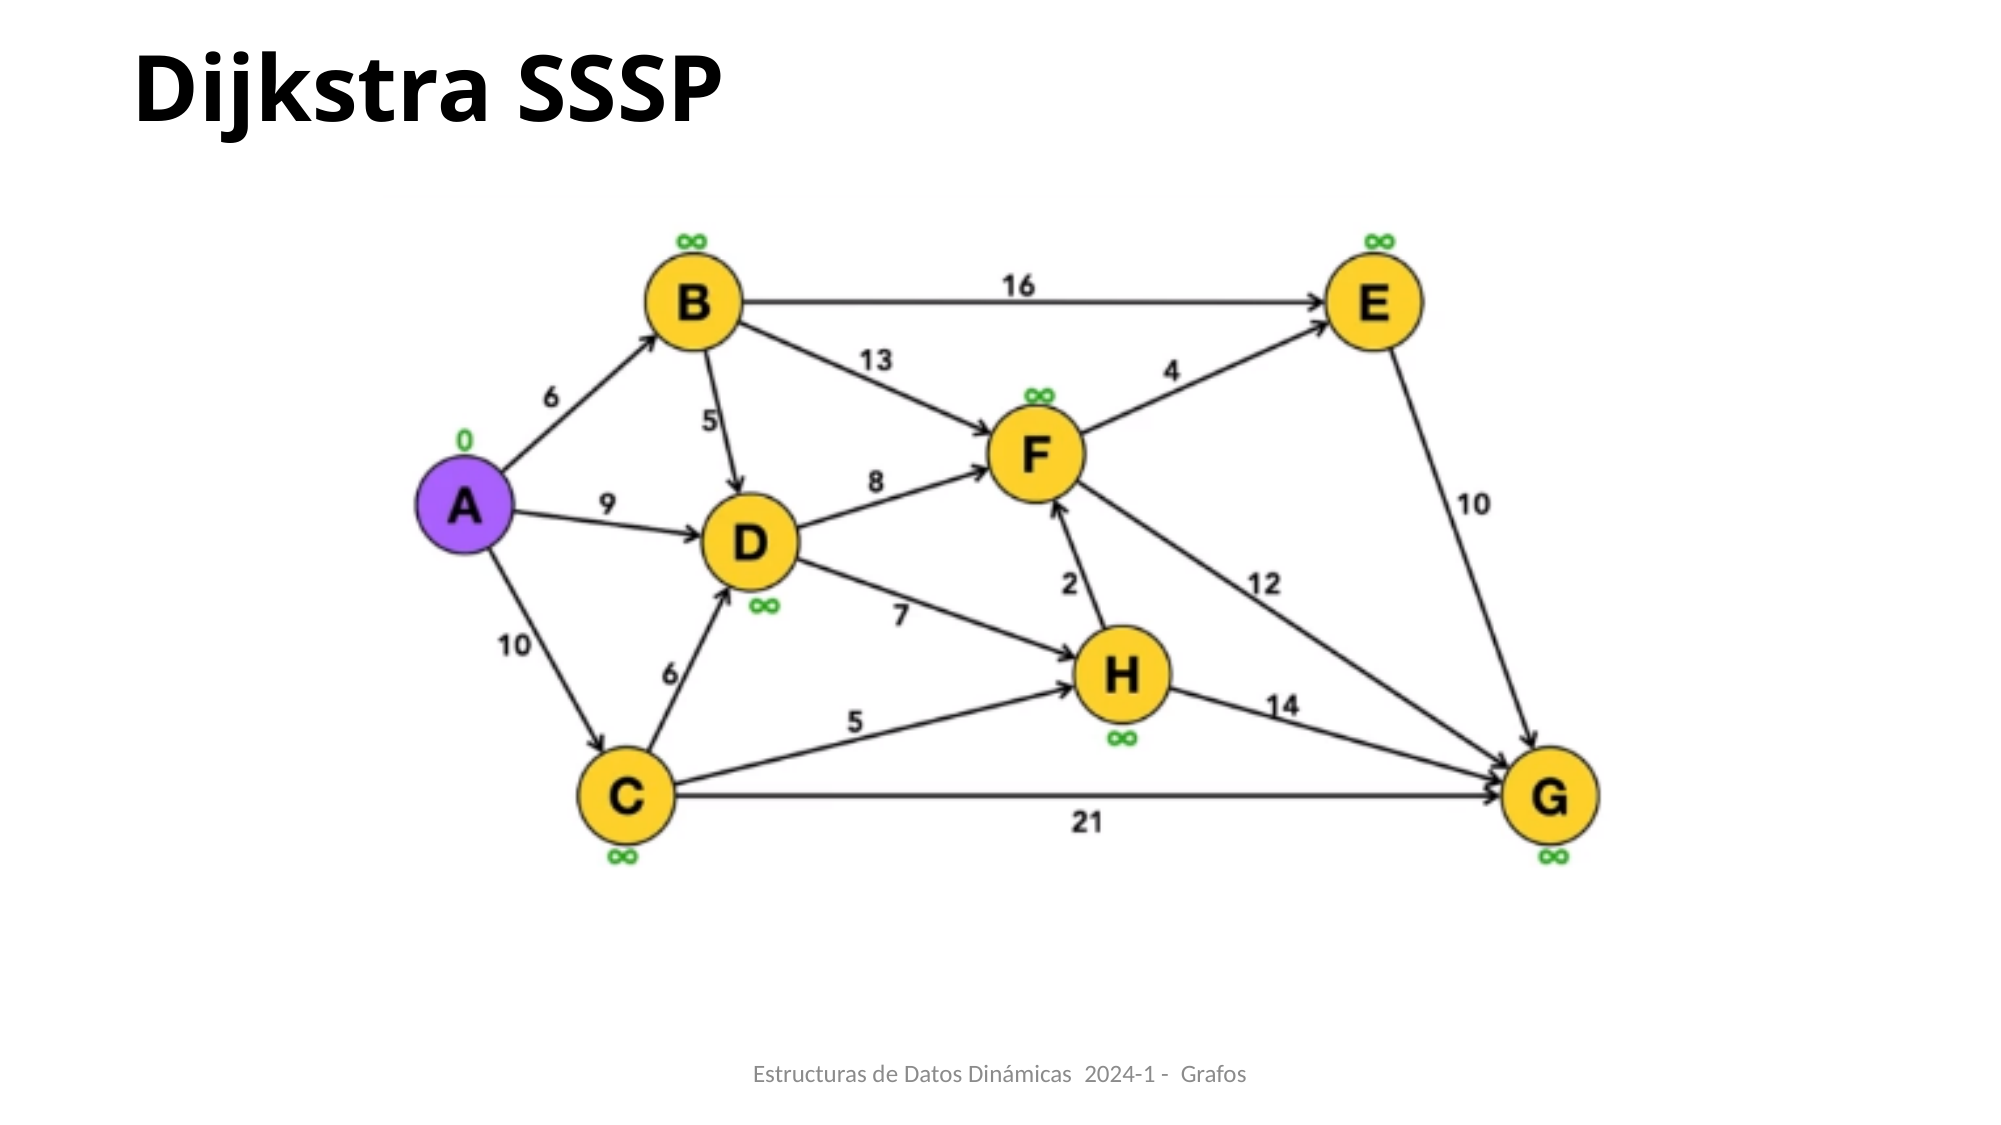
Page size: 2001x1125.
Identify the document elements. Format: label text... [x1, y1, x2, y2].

picture [383, 195, 1659, 954]
footer Estructuras de Datos Dinámicas 2024-1 - Grafos [662, 1042, 1338, 1103]
title Dijkstra SSSP [116, 22, 1806, 162]
